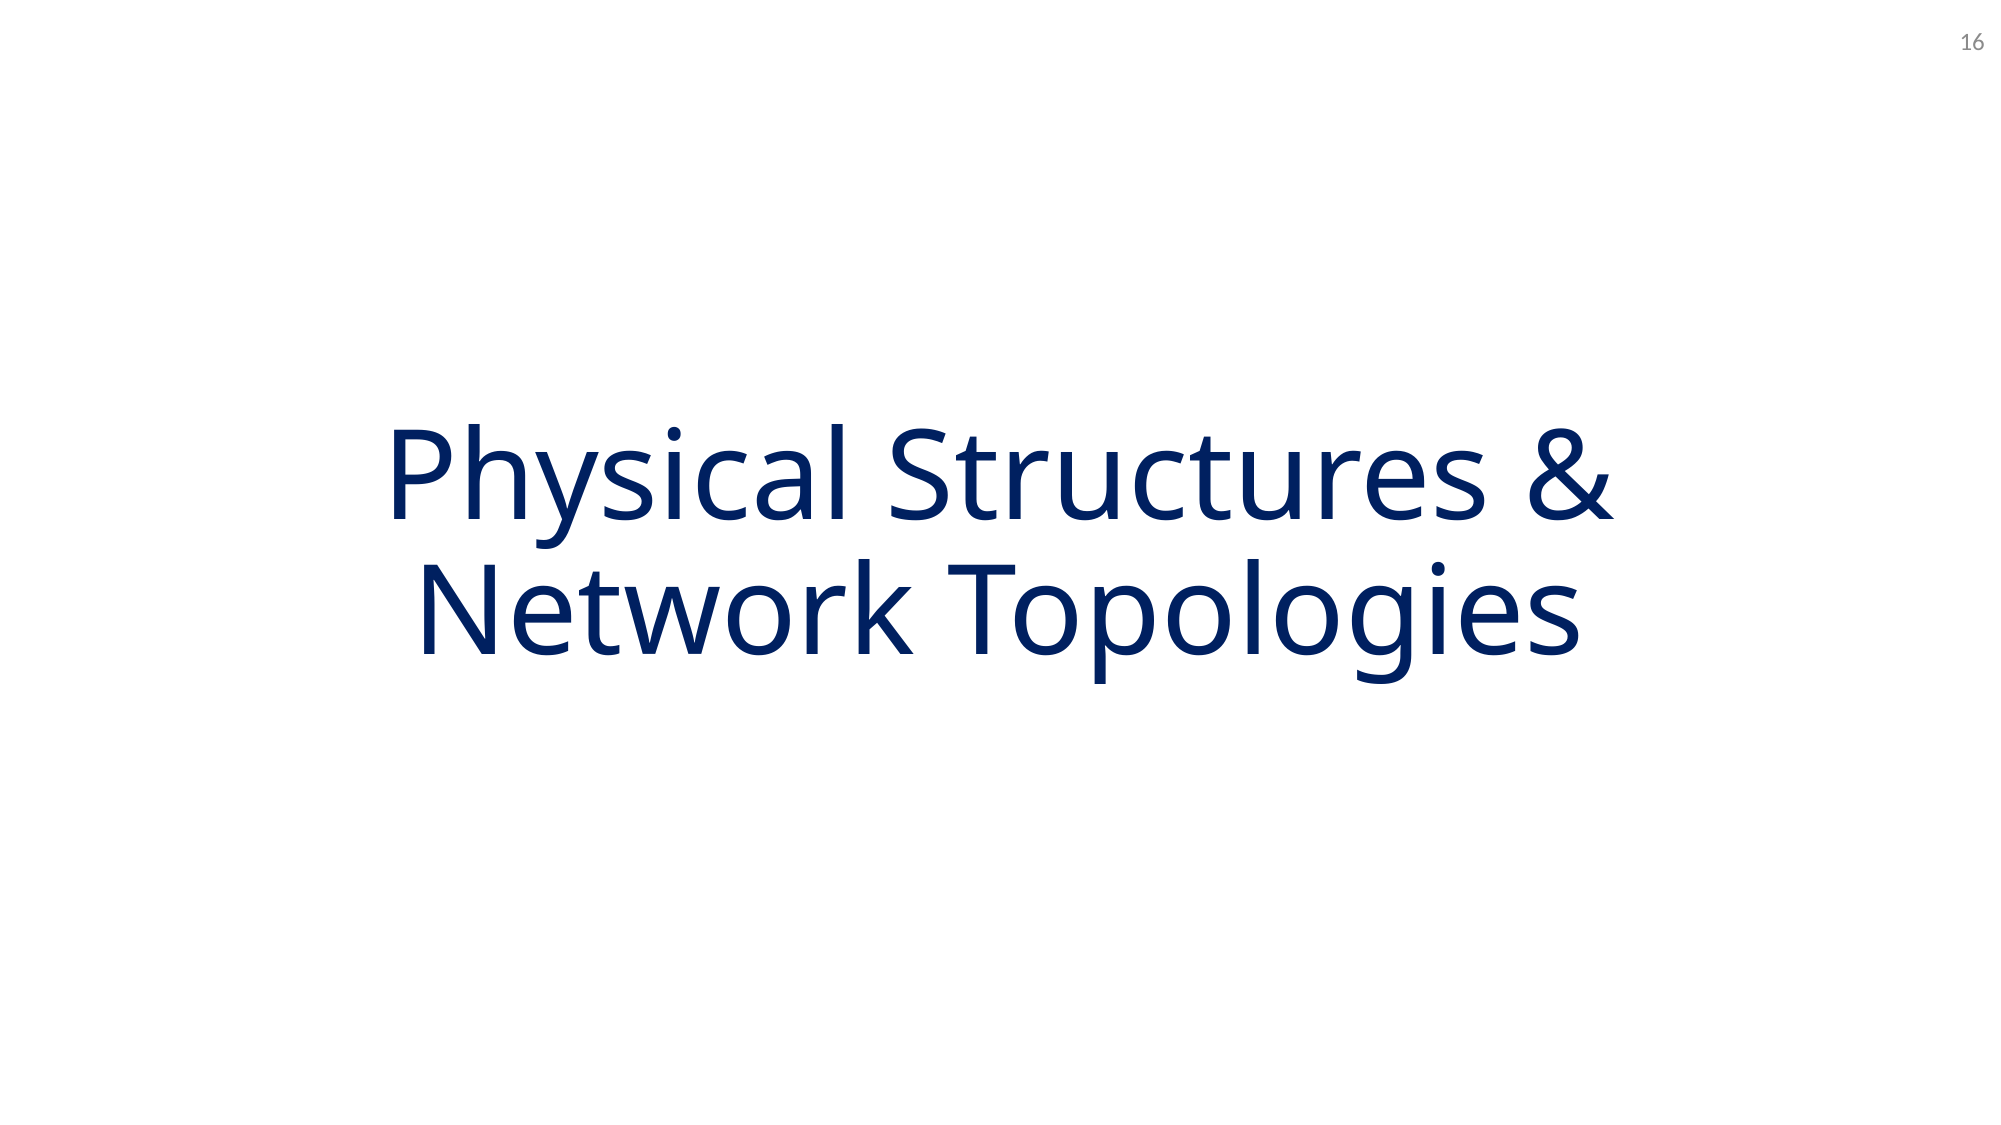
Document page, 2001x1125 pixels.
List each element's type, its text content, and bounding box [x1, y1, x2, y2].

slide_number 16 [1550, 10, 2000, 71]
title Physical Structures & Network Topologies [136, 356, 1862, 690]
